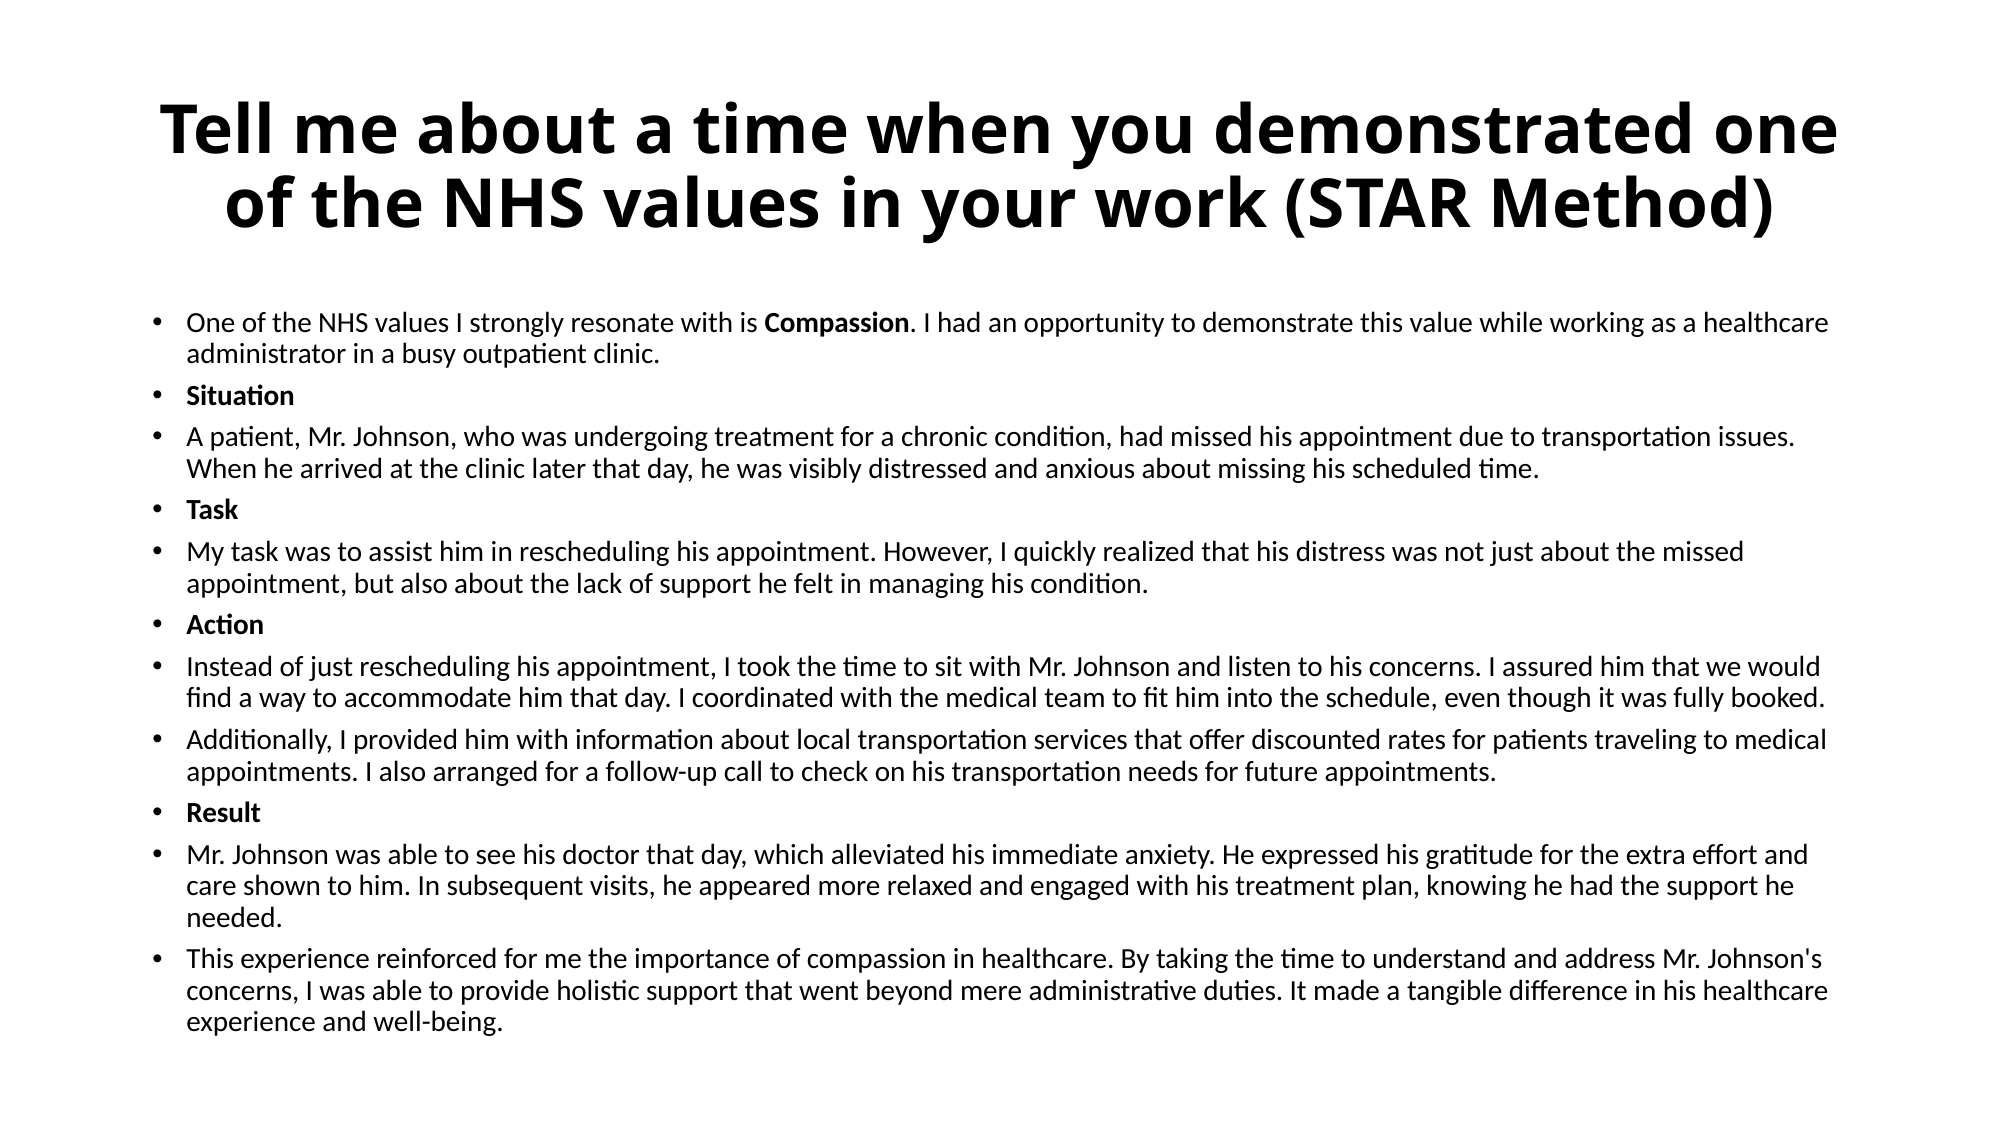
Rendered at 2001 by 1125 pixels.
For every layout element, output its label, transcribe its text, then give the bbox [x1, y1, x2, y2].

title Tell me about a time when you demonstrated one of the NHS values in your work (STAR Method) [137, 59, 1863, 278]
list One of the NHS values I strongly resonate with is Compassion. I had an opportunity to demonstrate this value while working as a healthcare administrator in a busy outpatient clinic. Situation A patient, Mr. Johnson, who was undergoing treatment for a chronic condition, had missed his appointment due to transportation issues. When he arrived at the clinic later that day, he was visibly distressed and anxious about missing his scheduled time. Task My task was to assist him in rescheduling his appointment. However, I quickly realized that his distress was not just about the missed appointment, but also about the lack of support he felt in managing his condition. Action Instead of just rescheduling his appointment, I took the time to sit with Mr. Johnson and listen to his concerns. I assured him that we would find a way to accommodate him that day. I coordinated with the medical team to fit him into the schedule, even though it was fully booked. Additionally, I provided him with information about local transportation services that offer discounted rates for patients traveling to medical appointments. I also arranged for a follow-up call to check on his transportation needs for future appointments. Result Mr. Johnson was able to see his doctor that day, which alleviated his immediate anxiety. He expressed his gratitude for the extra effort and care shown to him. In subsequent visits, he appeared more relaxed and engaged with his treatment plan, knowing he had the support he needed. This experience reinforced for me the importance of compassion in healthcare. By taking the time to understand and address Mr. Johnson's concerns, I was able to provide holistic support that went beyond mere administrative duties. It made a tangible difference in his healthcare experience and well-being. [137, 299, 1863, 1080]
